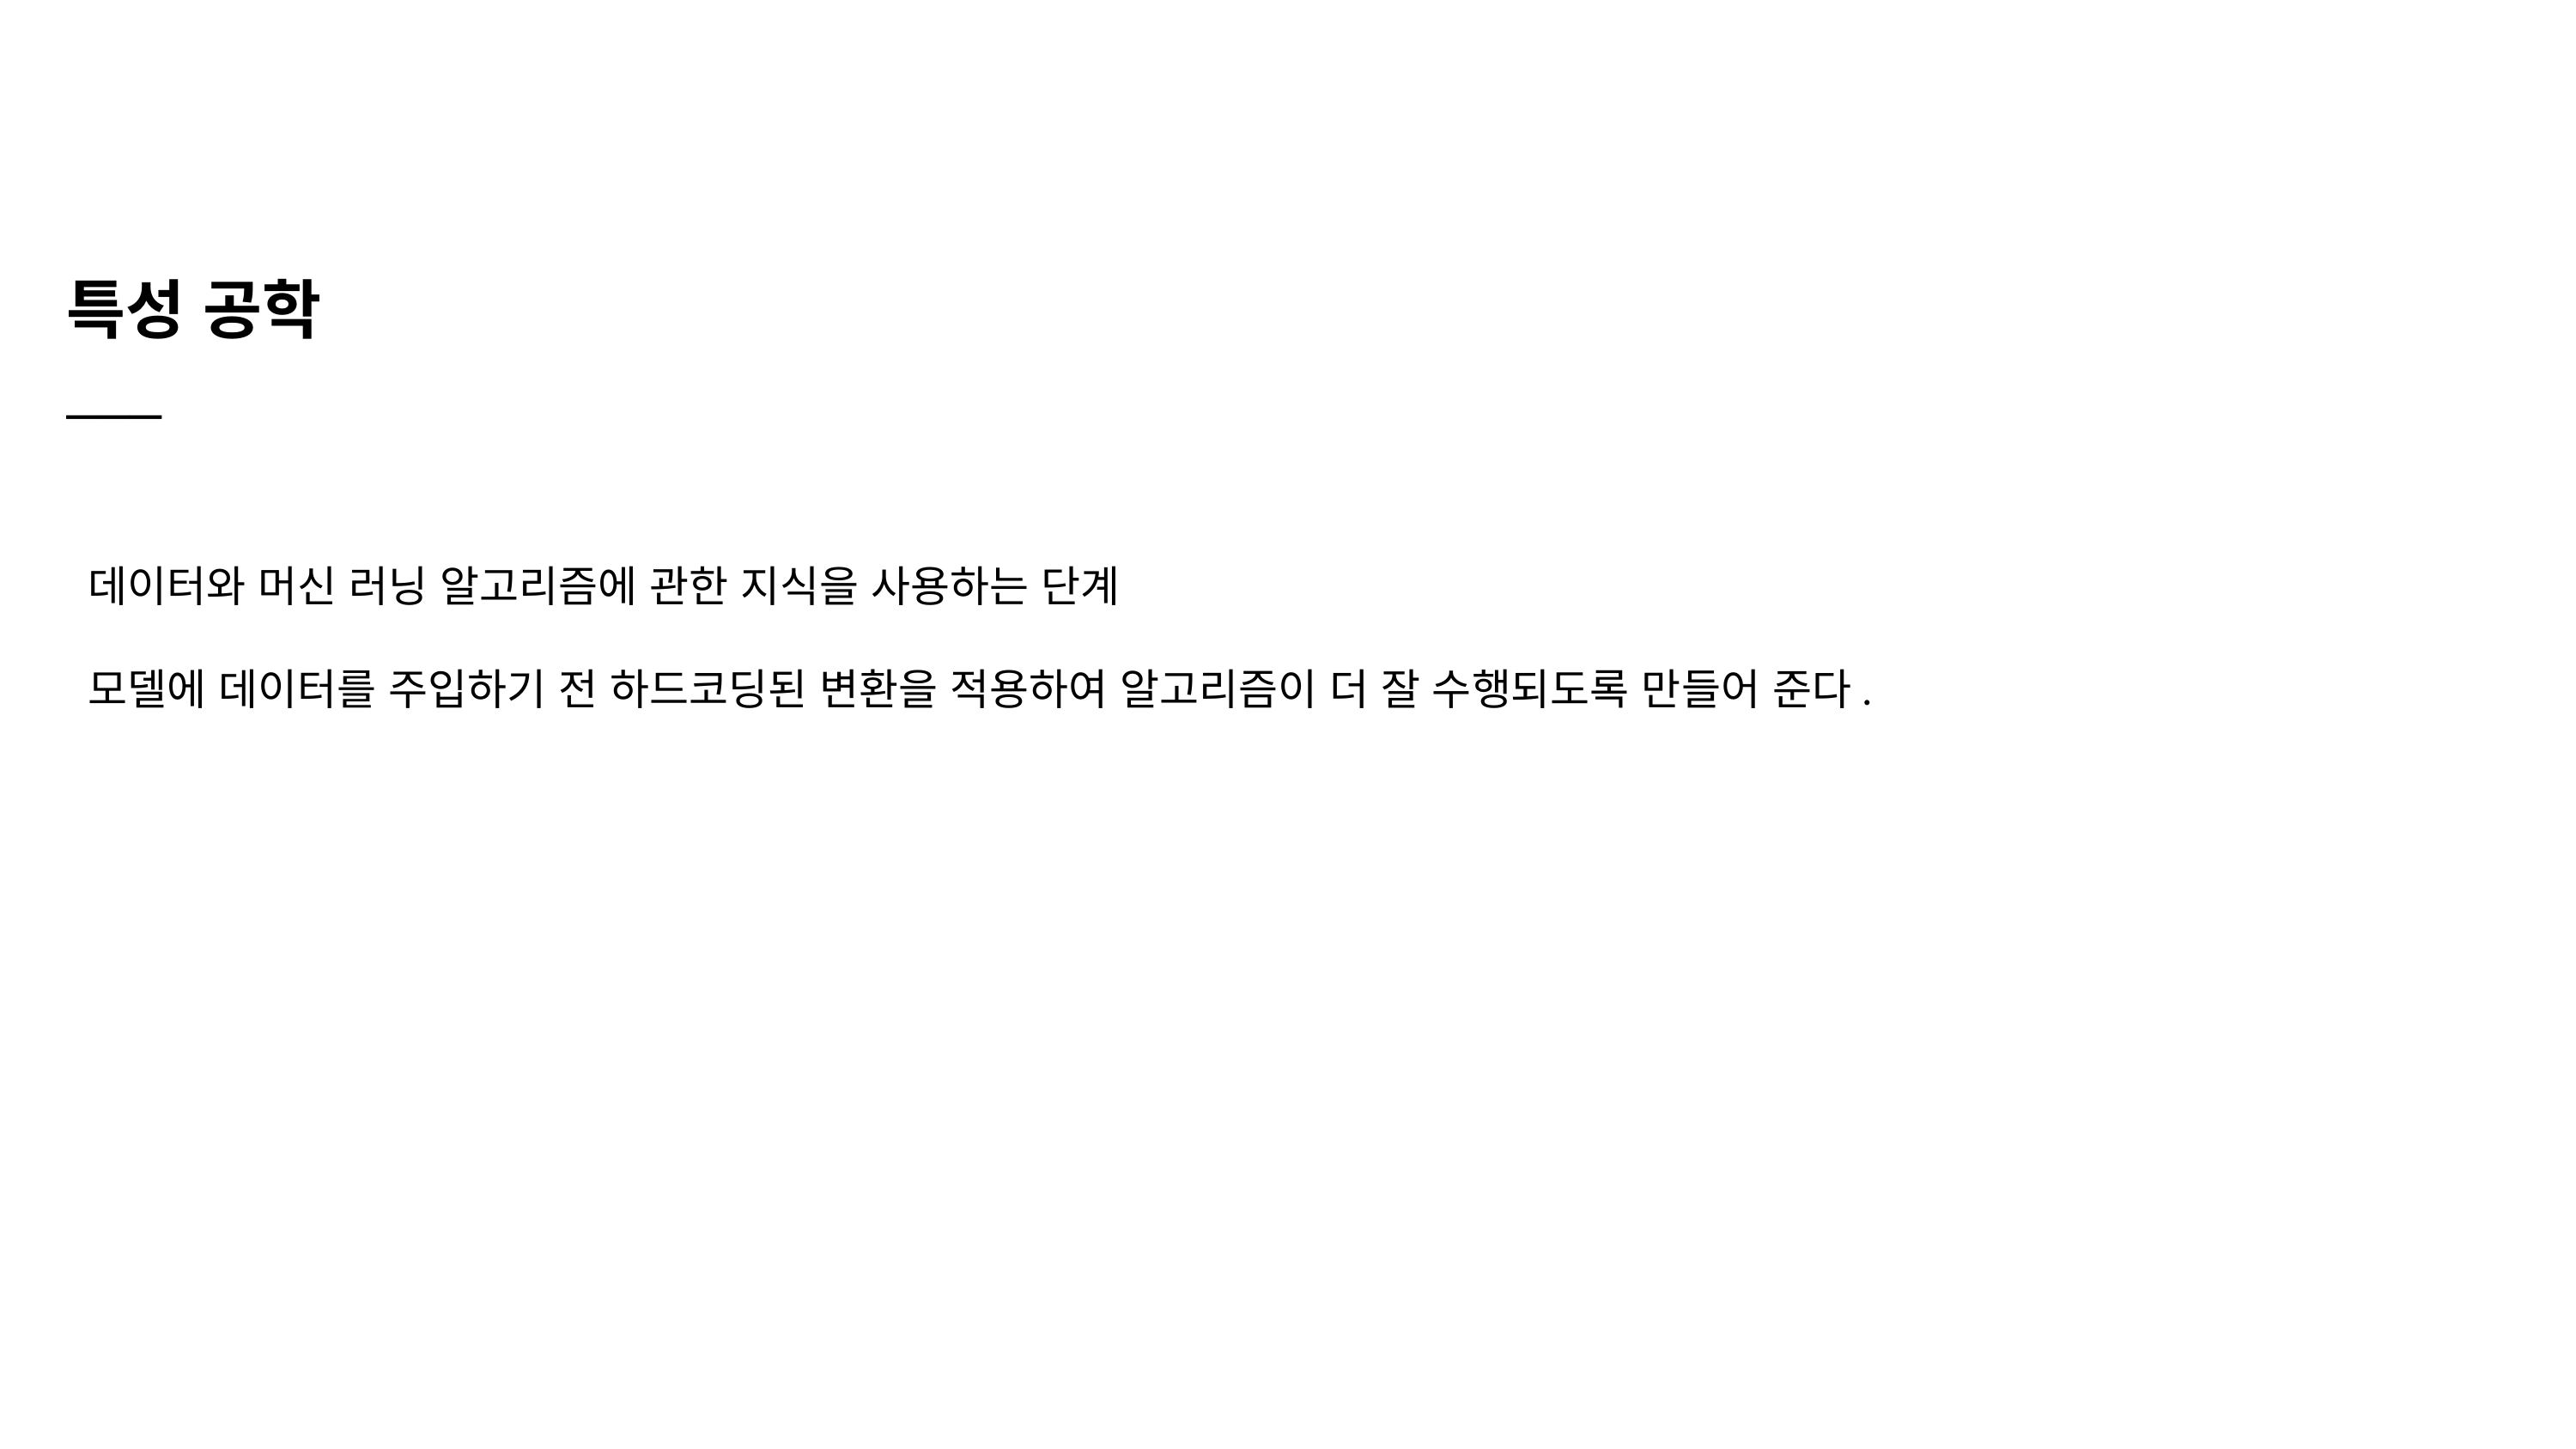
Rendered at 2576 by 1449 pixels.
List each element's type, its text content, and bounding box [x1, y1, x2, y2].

text_box 데이터와 머신 러닝 알고리즘에 관한 지식을 사용하는 단계 모델에 데이터를 주입하기 전 하드코딩된 변환을 적용하여 알고리즘이 더 잘 수행되도록 만들어 준다. [75, 552, 2125, 797]
text_box 특성 공학 ___ [53, 263, 1106, 430]
